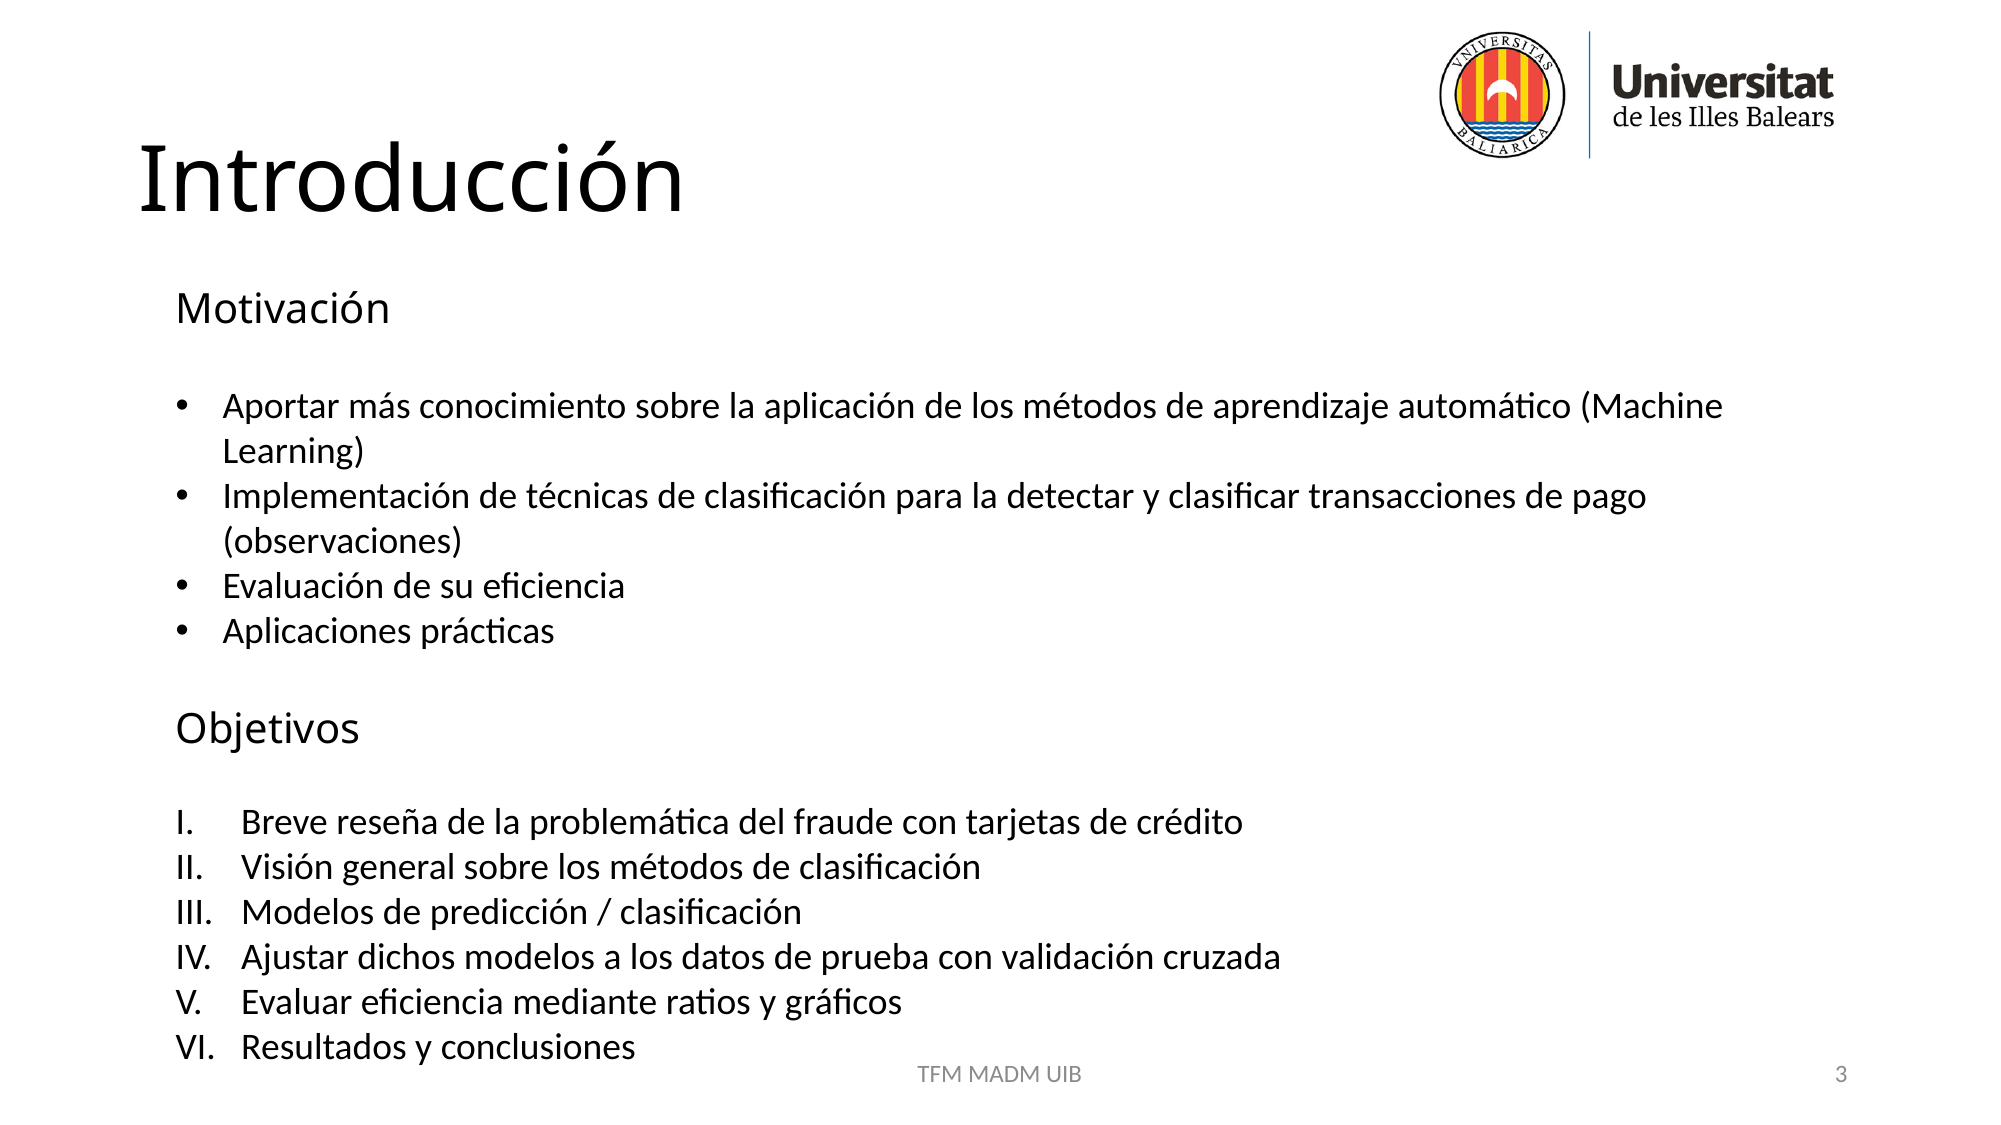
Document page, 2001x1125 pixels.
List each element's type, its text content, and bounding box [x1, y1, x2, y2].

text_box Motivación Aportar más conocimiento sobre la aplicación de los métodos de aprendizaje automático (Machine Learning) Implementación de técnicas de clasificación para la detectar y clasificar transacciones de pago (observaciones) Evaluación de su eficiencia Aplicaciones prácticas Objetivos Breve reseña de la problemática del fraude con tarjetas de crédito Visión general sobre los métodos de clasificación Modelos de predicción / clasificación Ajustar dichos modelos a los datos de prueba con validación cruzada Evaluar eficiencia mediante ratios y gráficos Resultados y conclusiones [160, 274, 1885, 1125]
picture [1437, 20, 1838, 169]
footer TFM MADM UIB [662, 1042, 1338, 1103]
title Introducción [123, 108, 1003, 256]
